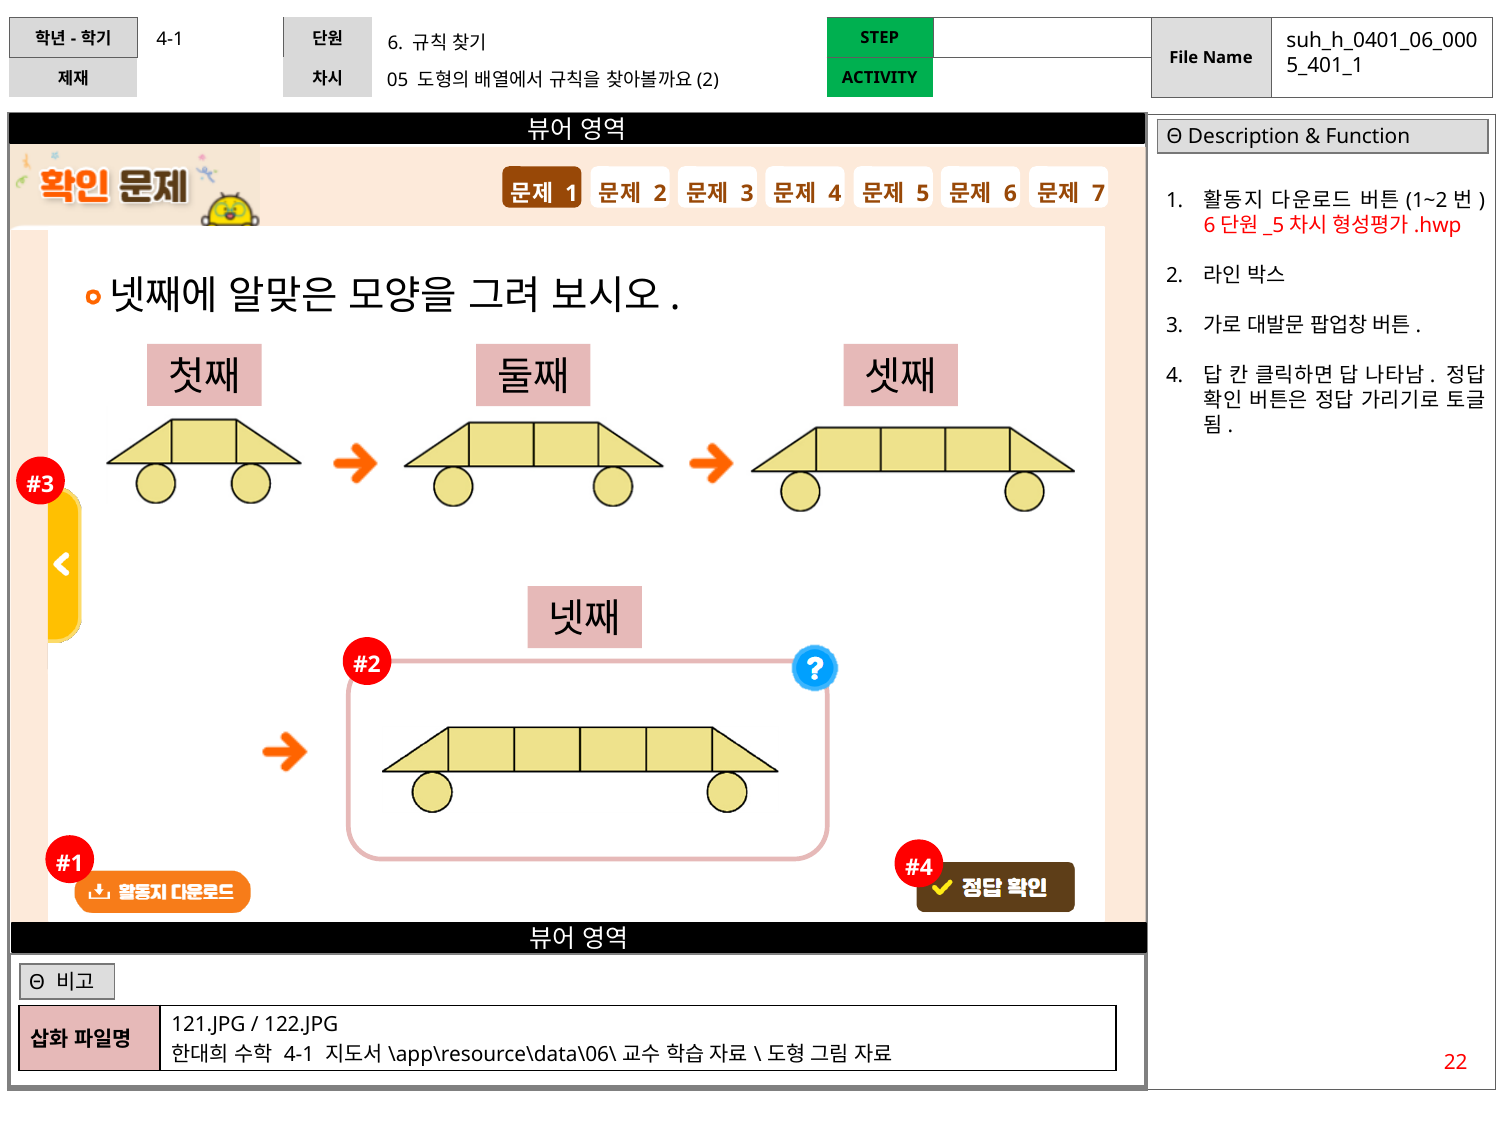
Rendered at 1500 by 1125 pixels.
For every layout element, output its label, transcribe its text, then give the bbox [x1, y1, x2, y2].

picture [684, 414, 1081, 521]
table_header Θ Description & Function [1158, 120, 1487, 152]
table_header 121.JPG / 122.JPG 한대희 수학 4-1 지도서\app\resource\data\06\교수 학습 자료\도형 그림 자료 [161, 1006, 1115, 1070]
text_box 05 도형의 배열에서 규칙을 찾아볼까요(2) [372, 60, 821, 96]
text_box 넷째에 알맞은 모양을 그려 보시오. [94, 263, 1077, 326]
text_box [94, 343, 959, 513]
picture [82, 285, 103, 307]
text_box #3 [14, 454, 66, 507]
picture [258, 720, 314, 777]
picture [785, 639, 845, 699]
picture [47, 473, 83, 675]
text_box [346, 658, 830, 862]
text_box 활동지 다운로드 버튼(1~2번) 6단원_5차시 형성평가.hwp 라인 박스 가로 대발문 팝업창 버튼. 답 칸 클릭하면 답 나타남. 정답 확인 버튼은 정답 가리기로 토글 됨. [1151, 179, 1500, 469]
text_box suh_h_0401_06_0005_401_1 [1271, 18, 1500, 84]
picture [915, 858, 1078, 913]
text_box #2 [340, 634, 394, 688]
text_box 6. 규칙 찾기 [372, 23, 828, 48]
text_box #4 [892, 837, 945, 888]
picture [73, 869, 252, 913]
text_box 넷째 [527, 586, 642, 649]
table_header 삽화 파일명 [20, 1006, 159, 1070]
text_box 4-1 [141, 18, 284, 55]
picture [369, 720, 786, 817]
picture [10, 144, 260, 230]
text_box #1 [43, 833, 97, 886]
picture [328, 432, 384, 488]
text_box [495, 156, 1133, 215]
picture [389, 408, 676, 516]
